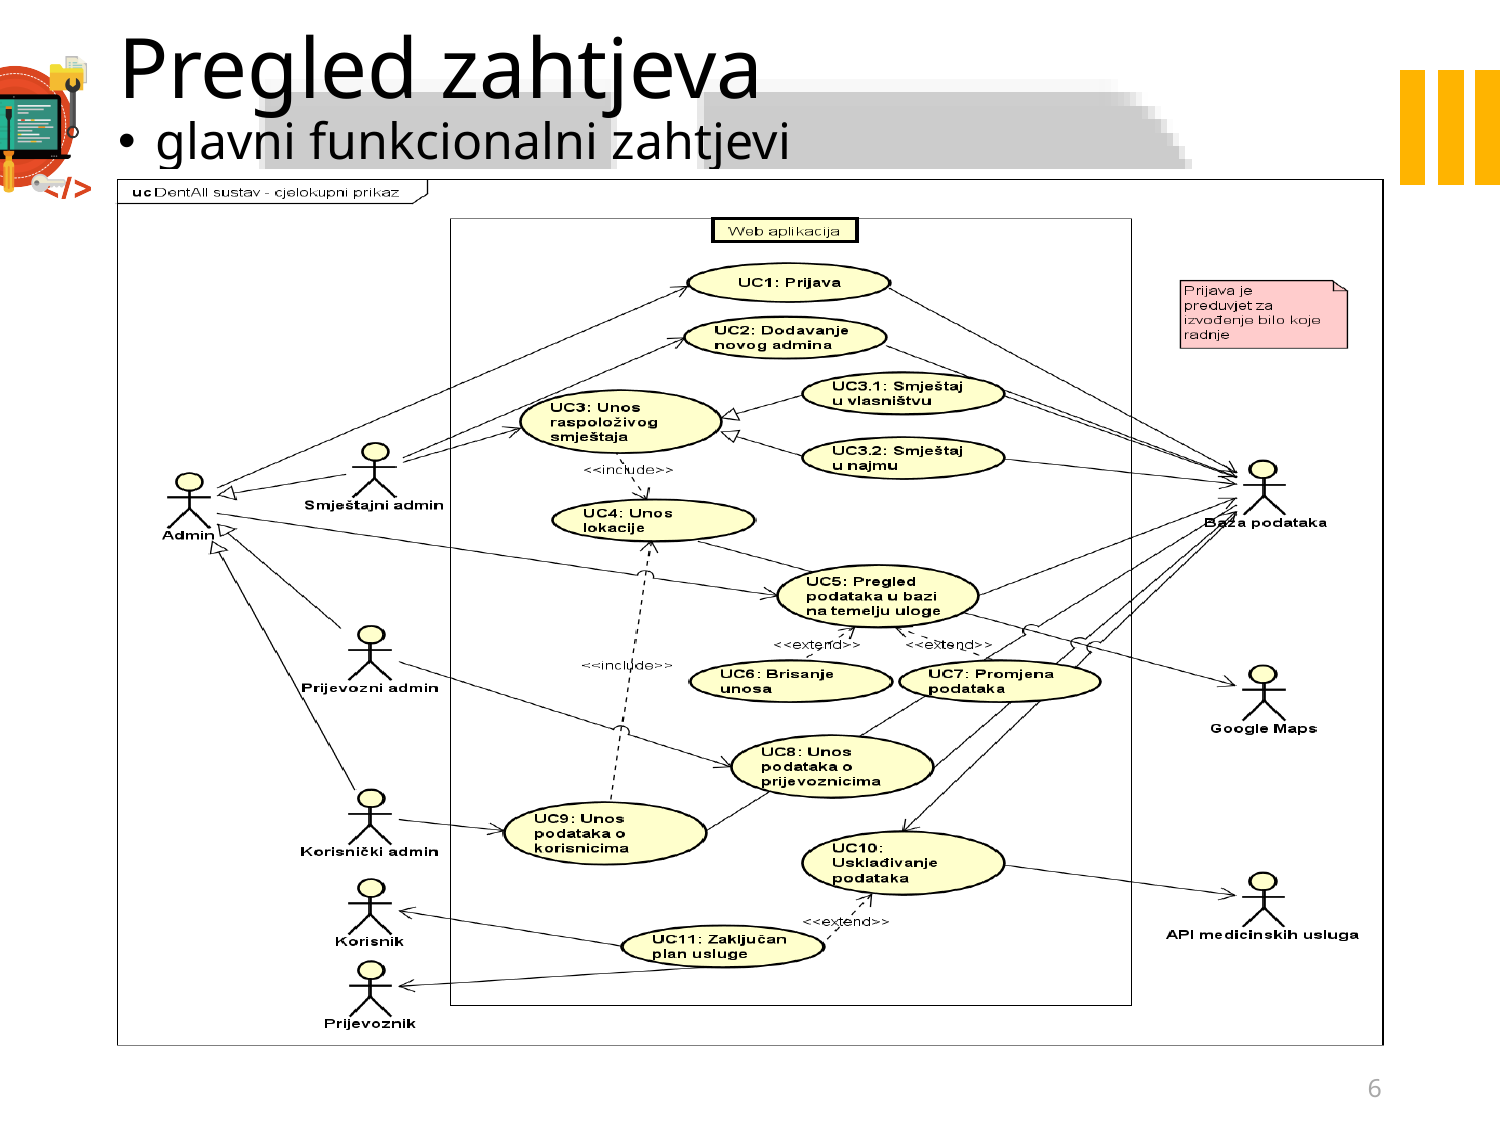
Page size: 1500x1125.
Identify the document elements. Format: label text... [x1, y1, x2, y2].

picture [0, 56, 91, 199]
picture [103, 169, 1397, 1054]
title Pregled zahtjeva [103, 2, 1397, 102]
slide_number 6 [1310, 1065, 1397, 1125]
list glavni funkcionalni zahtjevi [103, 102, 1397, 169]
